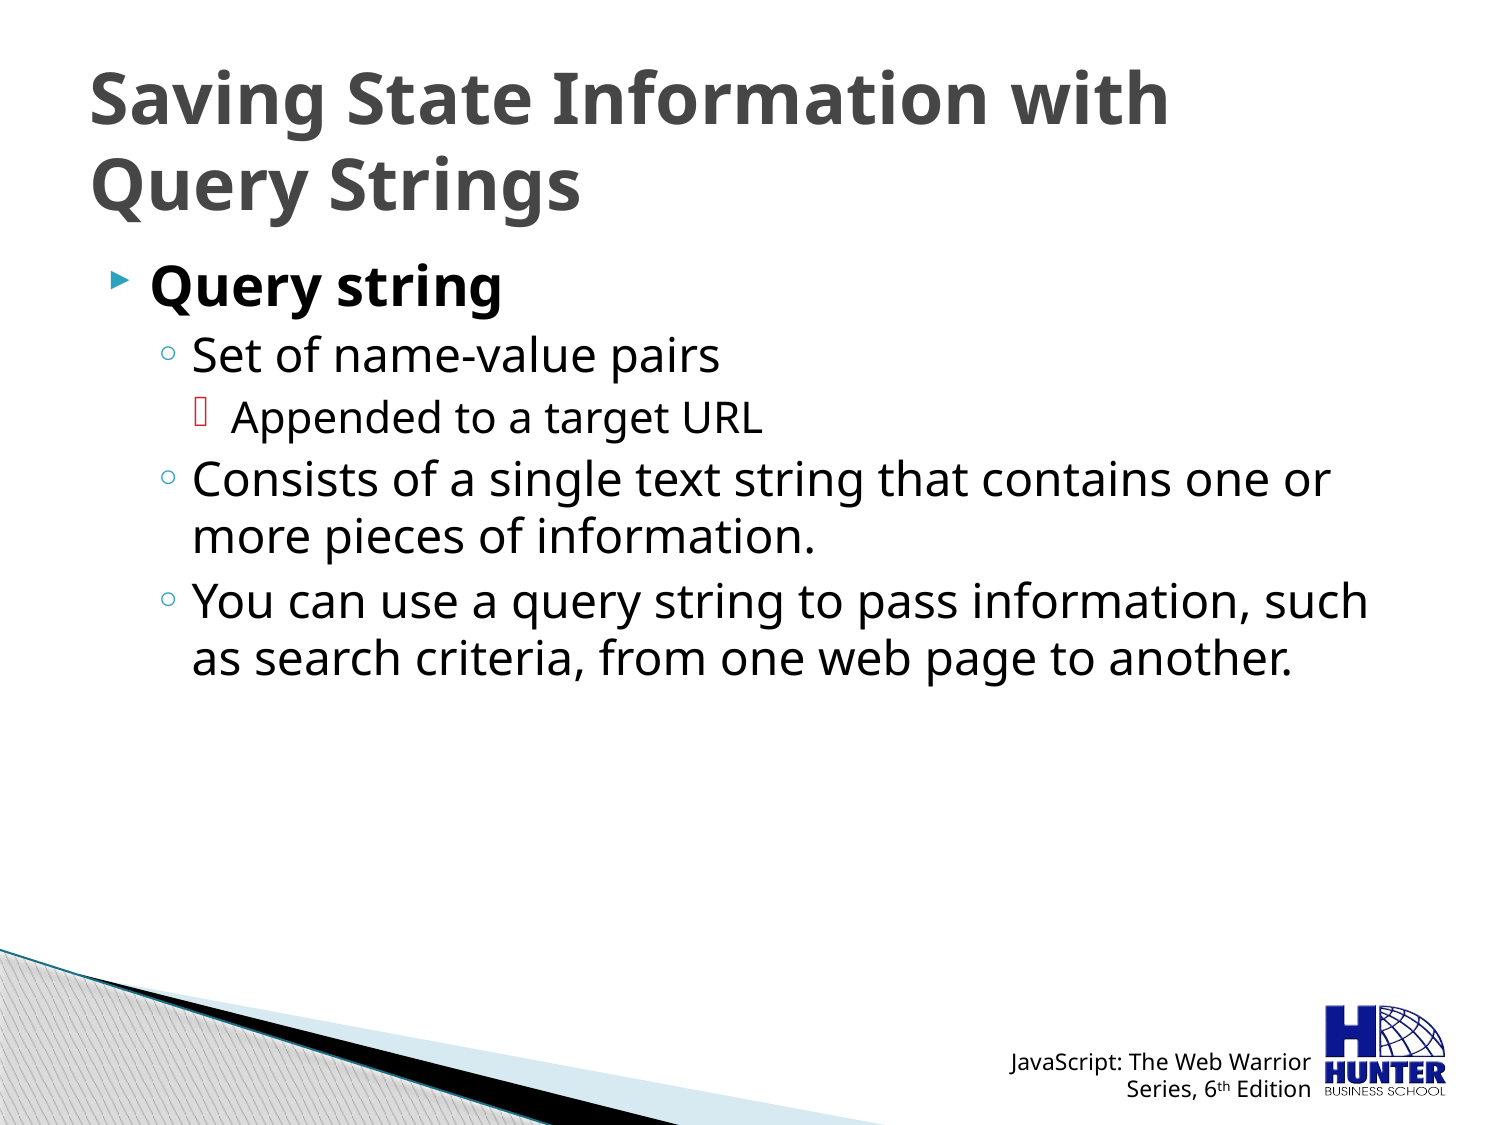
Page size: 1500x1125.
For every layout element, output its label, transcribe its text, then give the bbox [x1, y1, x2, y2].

picture [1325, 1005, 1446, 1097]
title Saving State Information with Query Strings [75, 45, 1425, 233]
list Query string Set of name-value pairs Appended to a target URL Consists of a single text string that contains one or more pieces of information. You can use a query string to pass information, such as search criteria, from one web page to another. [75, 243, 1425, 986]
